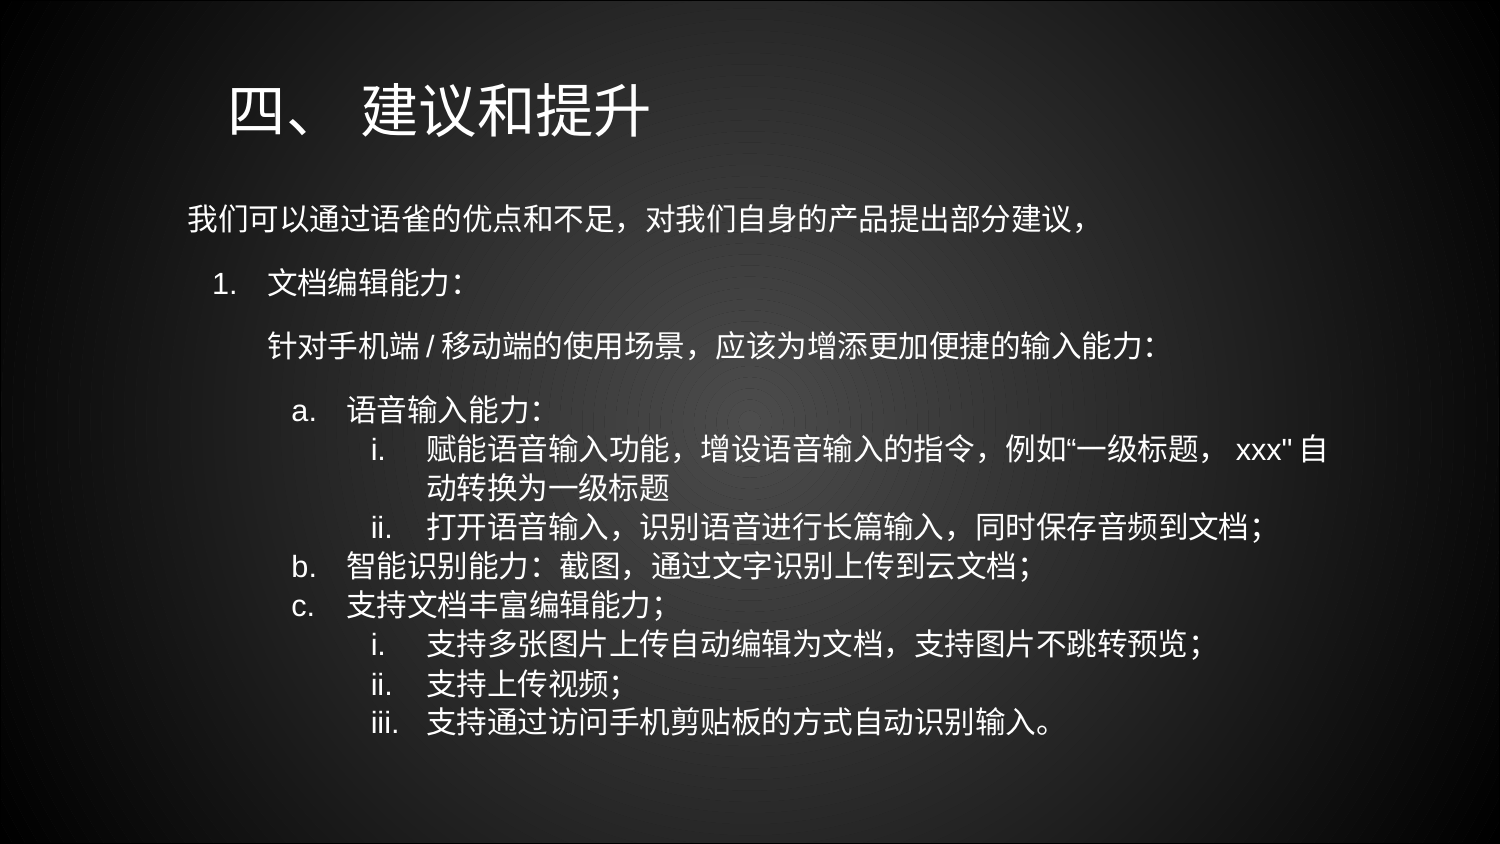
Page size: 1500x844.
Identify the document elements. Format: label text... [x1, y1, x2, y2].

list 我们可以通过语雀的优点和不足，对我们自身的产品提出部分建议， 文档编辑能力： 针对手机端/移动端的使用场景，应该为增添更加便捷的输入能力： 语音输入能力： 赋能语音输入功能，增设语音输入的指令，例如“一级标题，xxx"自动转换为一级标题 打开语音输入，识别语音进行长篇输入，同时保存音频到文档； 智能识别能力：截图，通过文字识别上传到云文档； 支持文档丰富编辑能力； 支持多张图片上传自动编辑为文档，支持图片不跳转预览； 支持上传视频； 支持通过访问手机剪贴板的方式自动识别输入。 [172, 183, 1368, 757]
text_box [0, 0, 1500, 844]
title 四、 建议和提升 [212, 64, 1368, 167]
